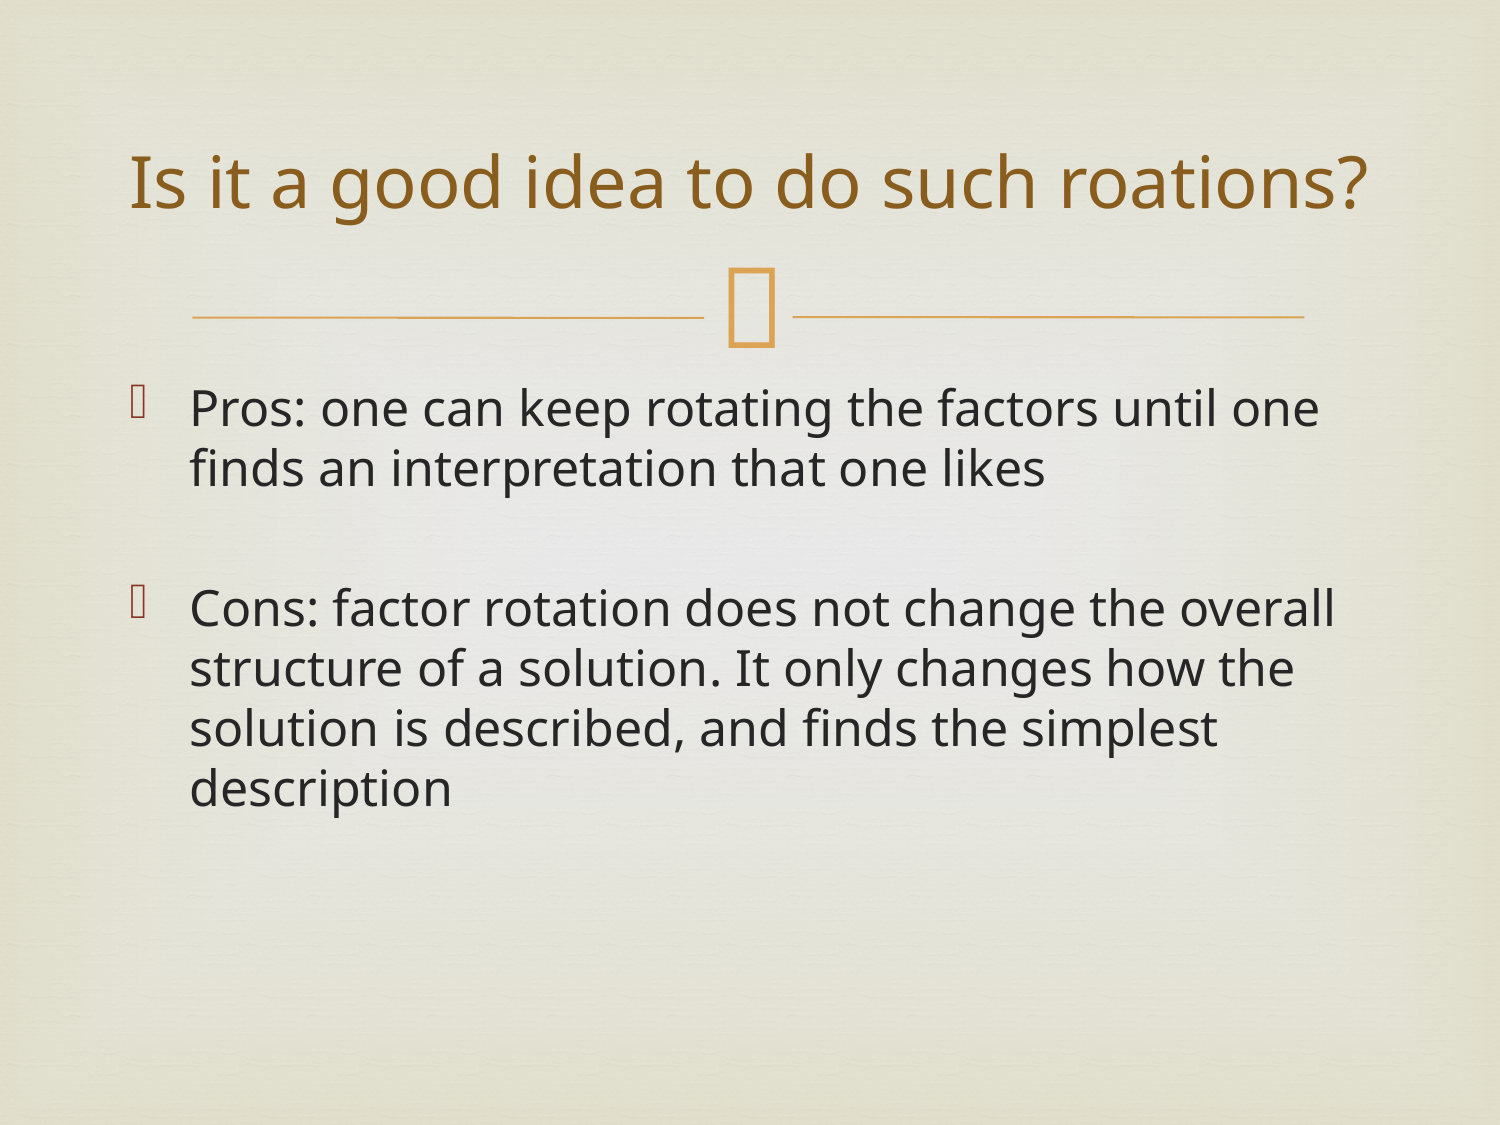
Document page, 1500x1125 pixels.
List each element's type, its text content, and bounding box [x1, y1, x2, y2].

list Pros: one can keep rotating the factors until one finds an interpretation that one likes Cons: factor rotation does not change the overall structure of a solution. It only changes how the solution is described, and finds the simplest description [114, 368, 1386, 1005]
title Is it a good idea to do such roations? [112, 93, 1386, 267]
